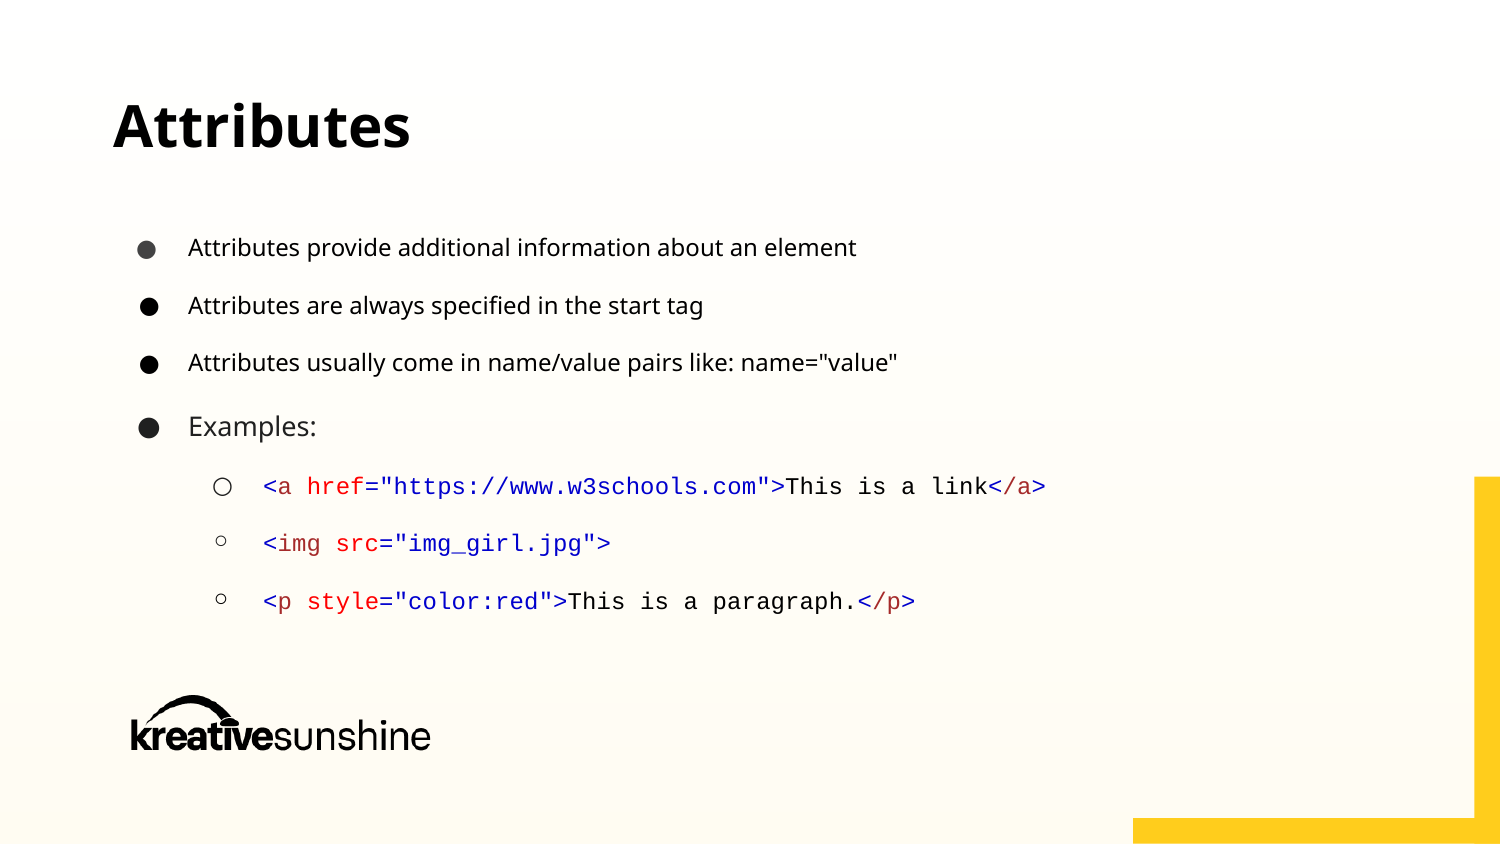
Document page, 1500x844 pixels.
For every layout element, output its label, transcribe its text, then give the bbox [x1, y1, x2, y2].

title Attributes [98, 74, 1402, 169]
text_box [1132, 476, 1500, 844]
picture [129, 695, 434, 753]
list Attributes provide additional information about an element Attributes are always specified in the start tag Attributes usually come in name/value pairs like: name="value" Examples: <a href="https://www.w3schools.com">This is a link</a> <img src="img_girl.jpg"> <p style="color:red">This is a paragraph.</p> [98, 189, 1402, 644]
